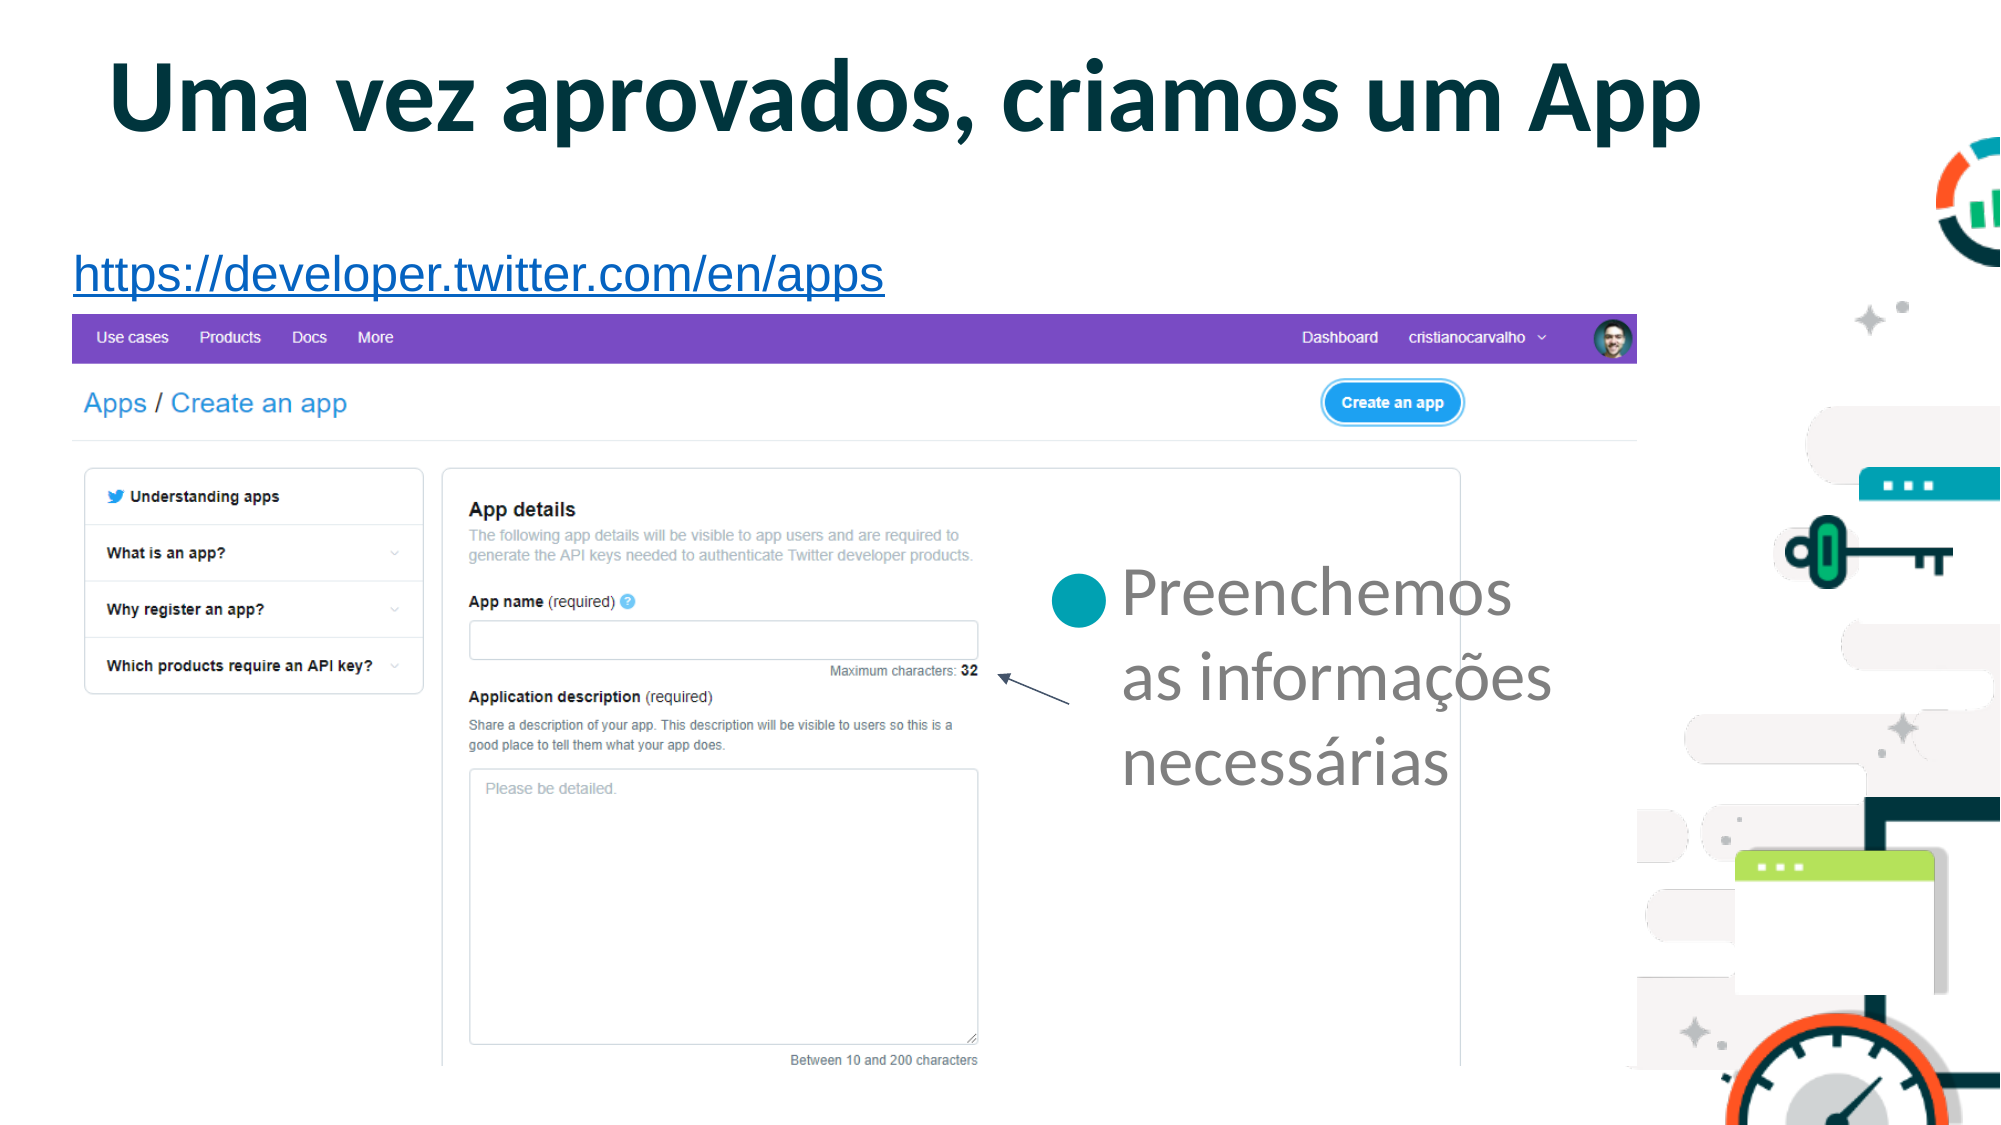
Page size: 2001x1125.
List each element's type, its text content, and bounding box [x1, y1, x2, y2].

picture [72, 313, 2000, 1125]
picture [1936, 137, 2000, 267]
picture [1896, 301, 1909, 313]
text_box https://developer.twitter.com/en/apps [58, 219, 1582, 324]
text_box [996, 673, 1070, 705]
picture [1854, 304, 1886, 336]
title Uma vez aprovados, criamos um App [93, 0, 1736, 197]
